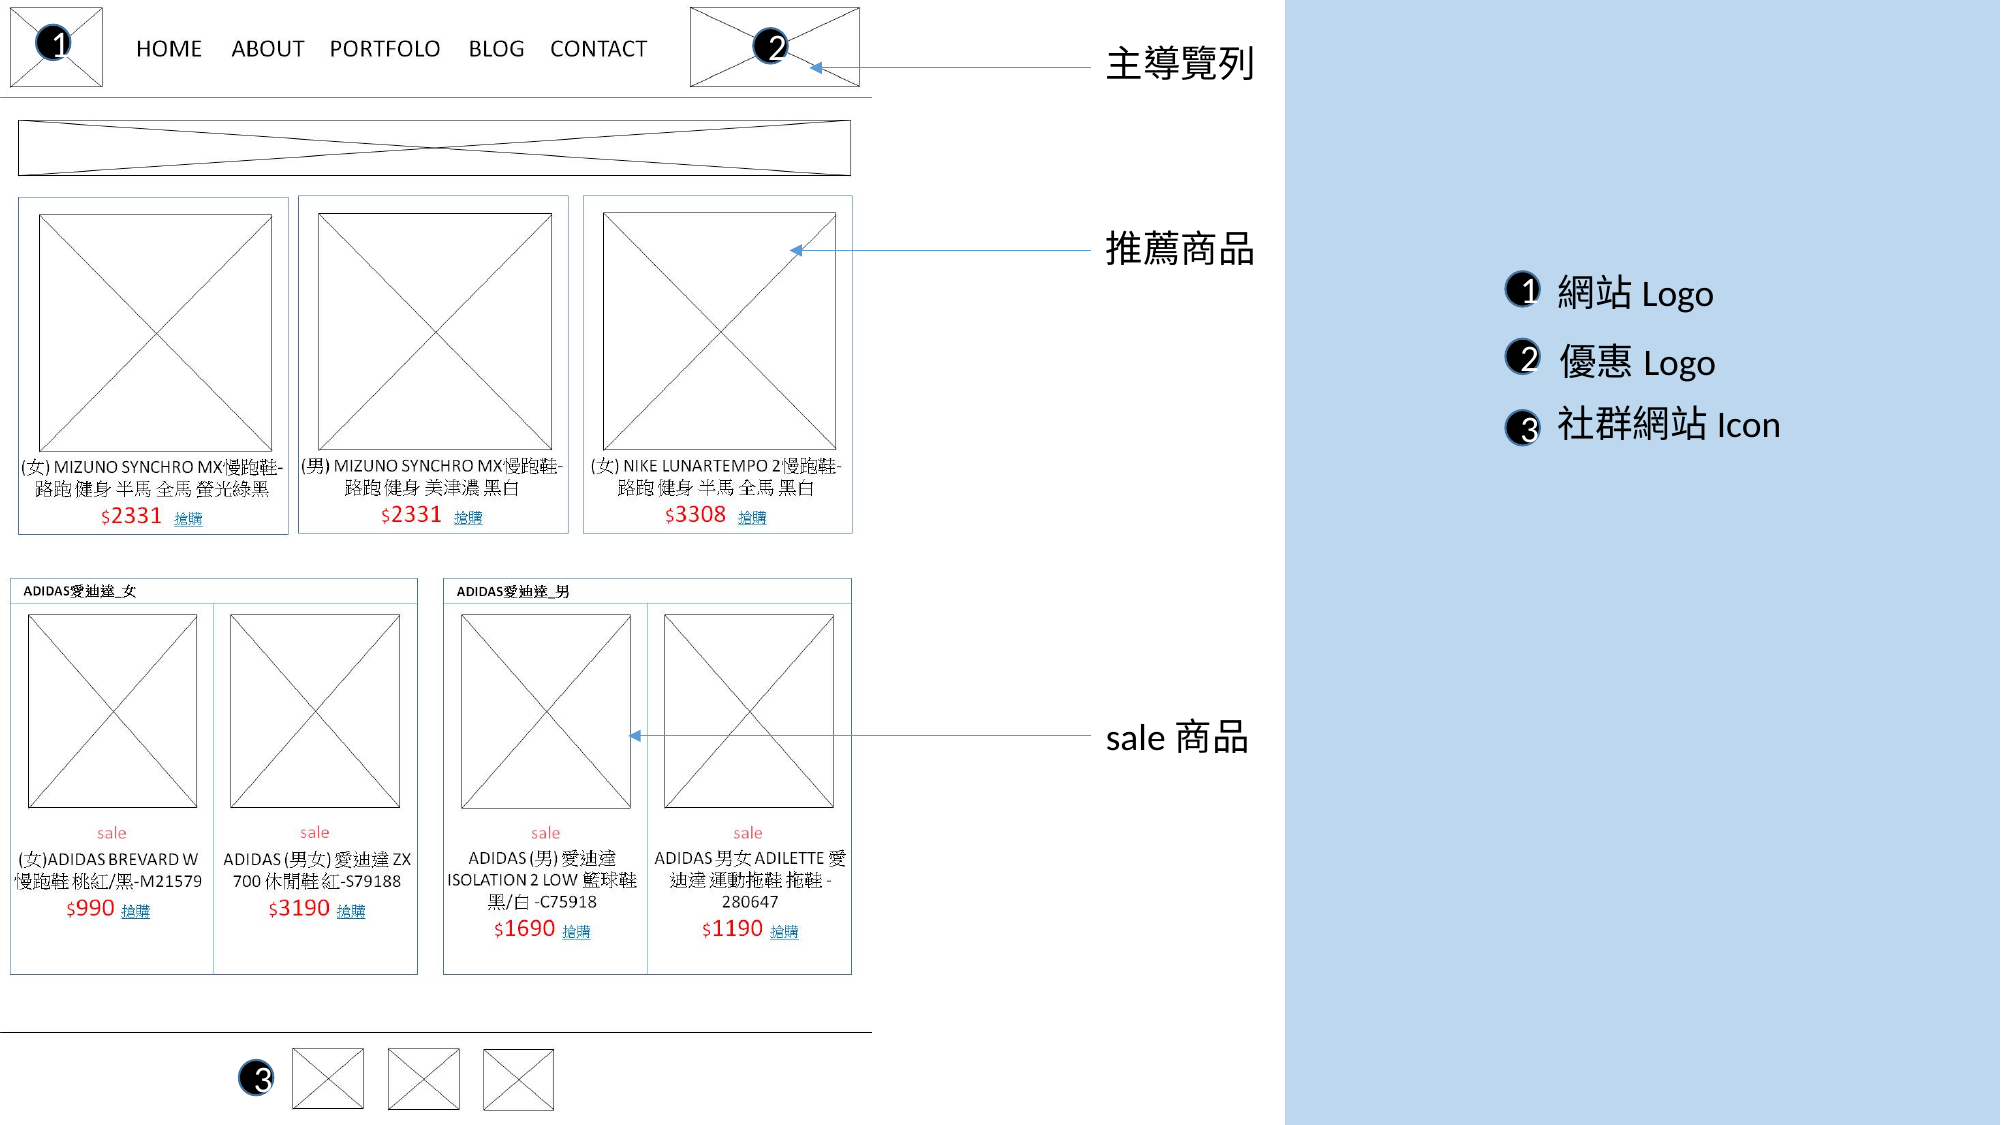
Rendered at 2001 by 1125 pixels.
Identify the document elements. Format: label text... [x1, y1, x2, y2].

text_box 主導覽列 [1091, 32, 1592, 93]
text_box sale商品 [1091, 705, 1592, 766]
picture [0, 0, 872, 1125]
text_box 1 [1504, 270, 1541, 308]
text_box [1285, 0, 2000, 1125]
text_box 社群網站Icon [1543, 392, 1796, 453]
text_box 網站Logo [1543, 261, 1730, 322]
text_box 2 [1504, 337, 1541, 376]
text_box 推薦商品 [1091, 217, 1592, 278]
text_box 3 [1504, 409, 1541, 447]
text_box 優惠Logo [1544, 330, 1731, 390]
